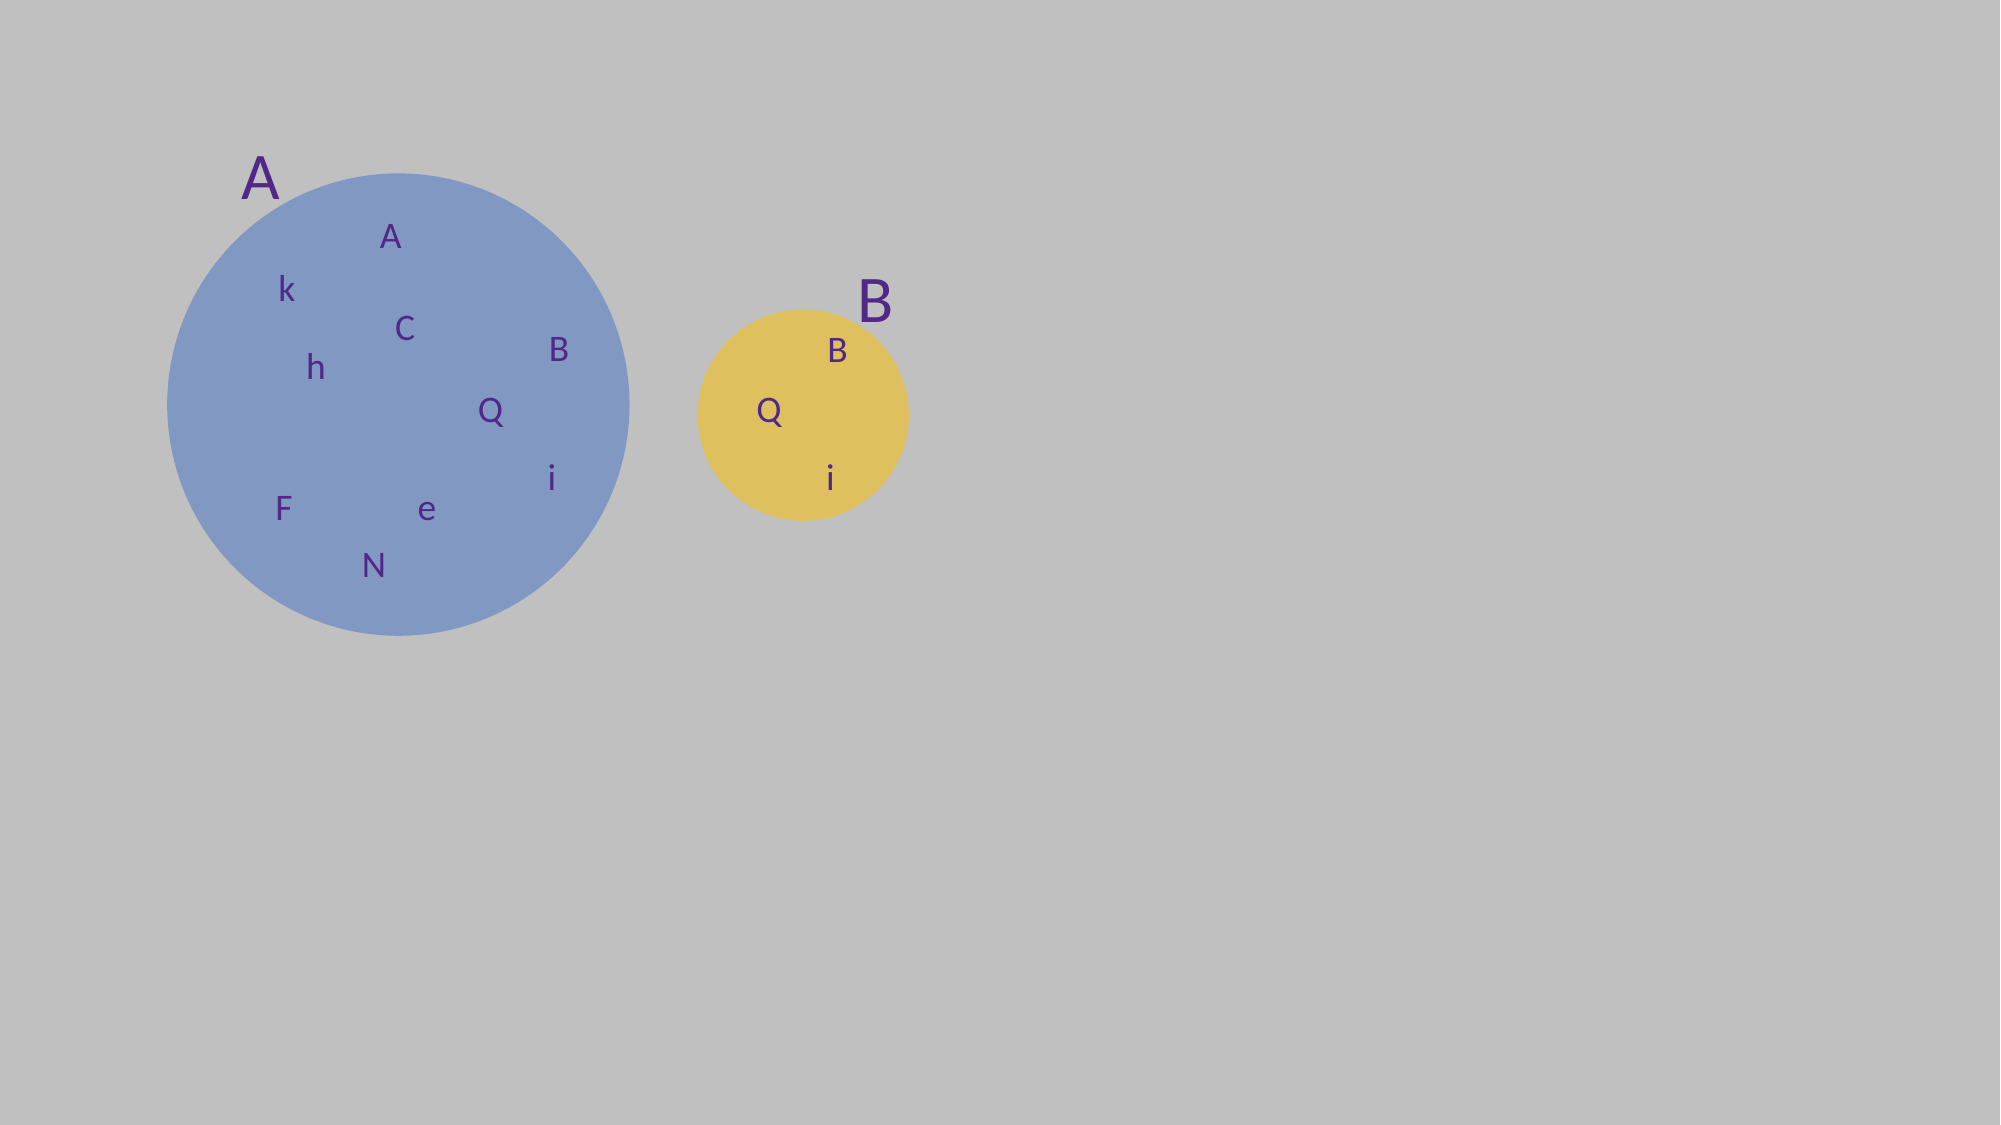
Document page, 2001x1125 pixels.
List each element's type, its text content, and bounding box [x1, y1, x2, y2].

text_box Q [463, 377, 519, 438]
text_box [167, 173, 630, 636]
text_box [697, 248, 909, 521]
text_box B [534, 316, 585, 377]
text_box C [380, 296, 426, 356]
text_box F [260, 475, 308, 536]
text_box e [402, 475, 452, 536]
text_box N [347, 532, 401, 592]
text_box i [533, 445, 572, 505]
text_box k [263, 256, 311, 316]
text_box A [226, 125, 295, 221]
text_box A [365, 204, 417, 264]
text_box h [291, 334, 341, 395]
